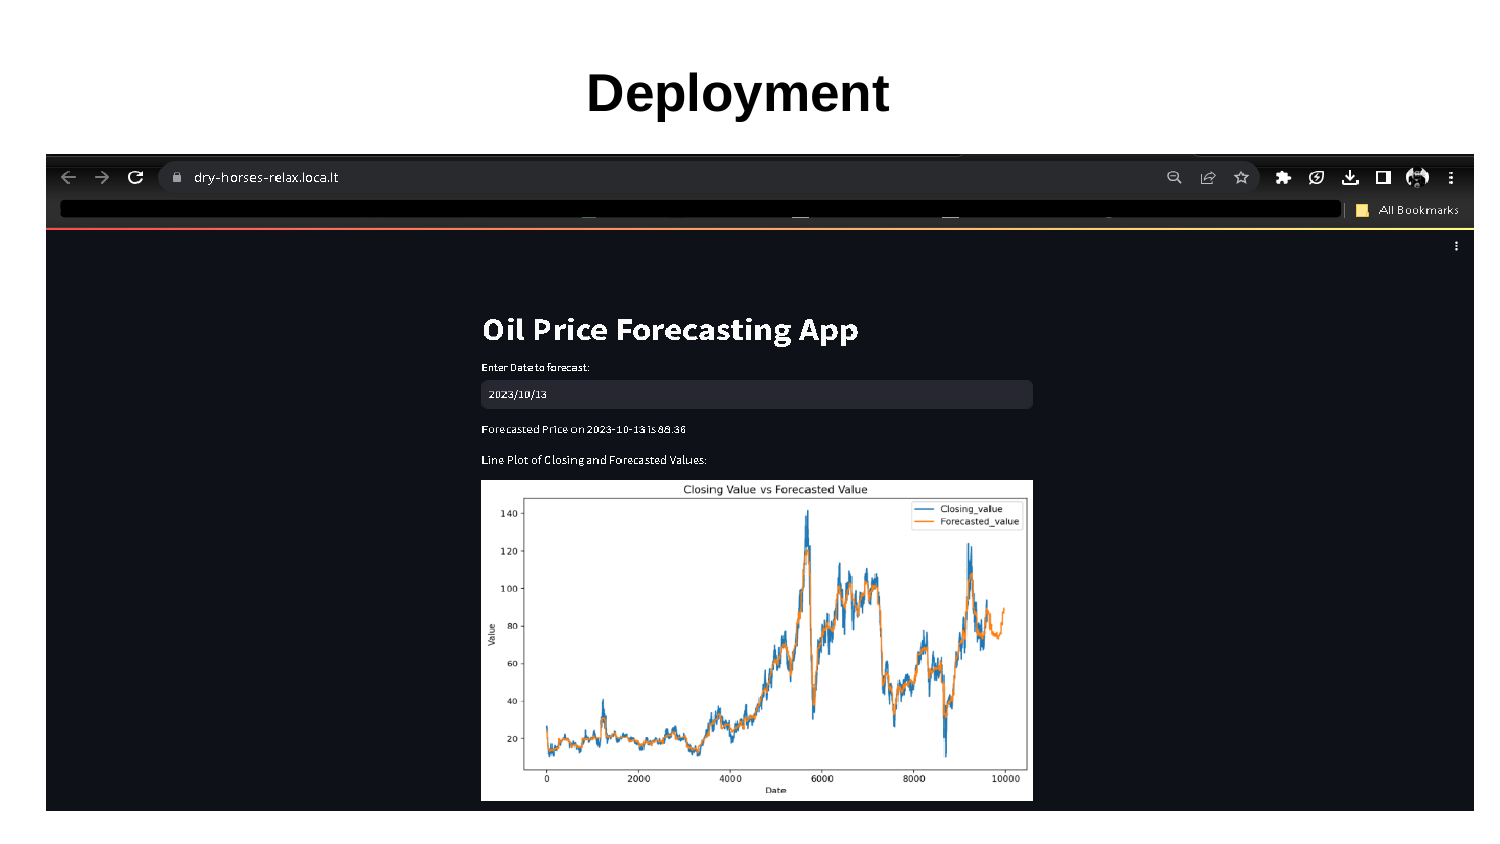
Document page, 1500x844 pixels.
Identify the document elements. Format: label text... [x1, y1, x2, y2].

title Deployment [46, 43, 1445, 138]
picture [46, 154, 1474, 812]
